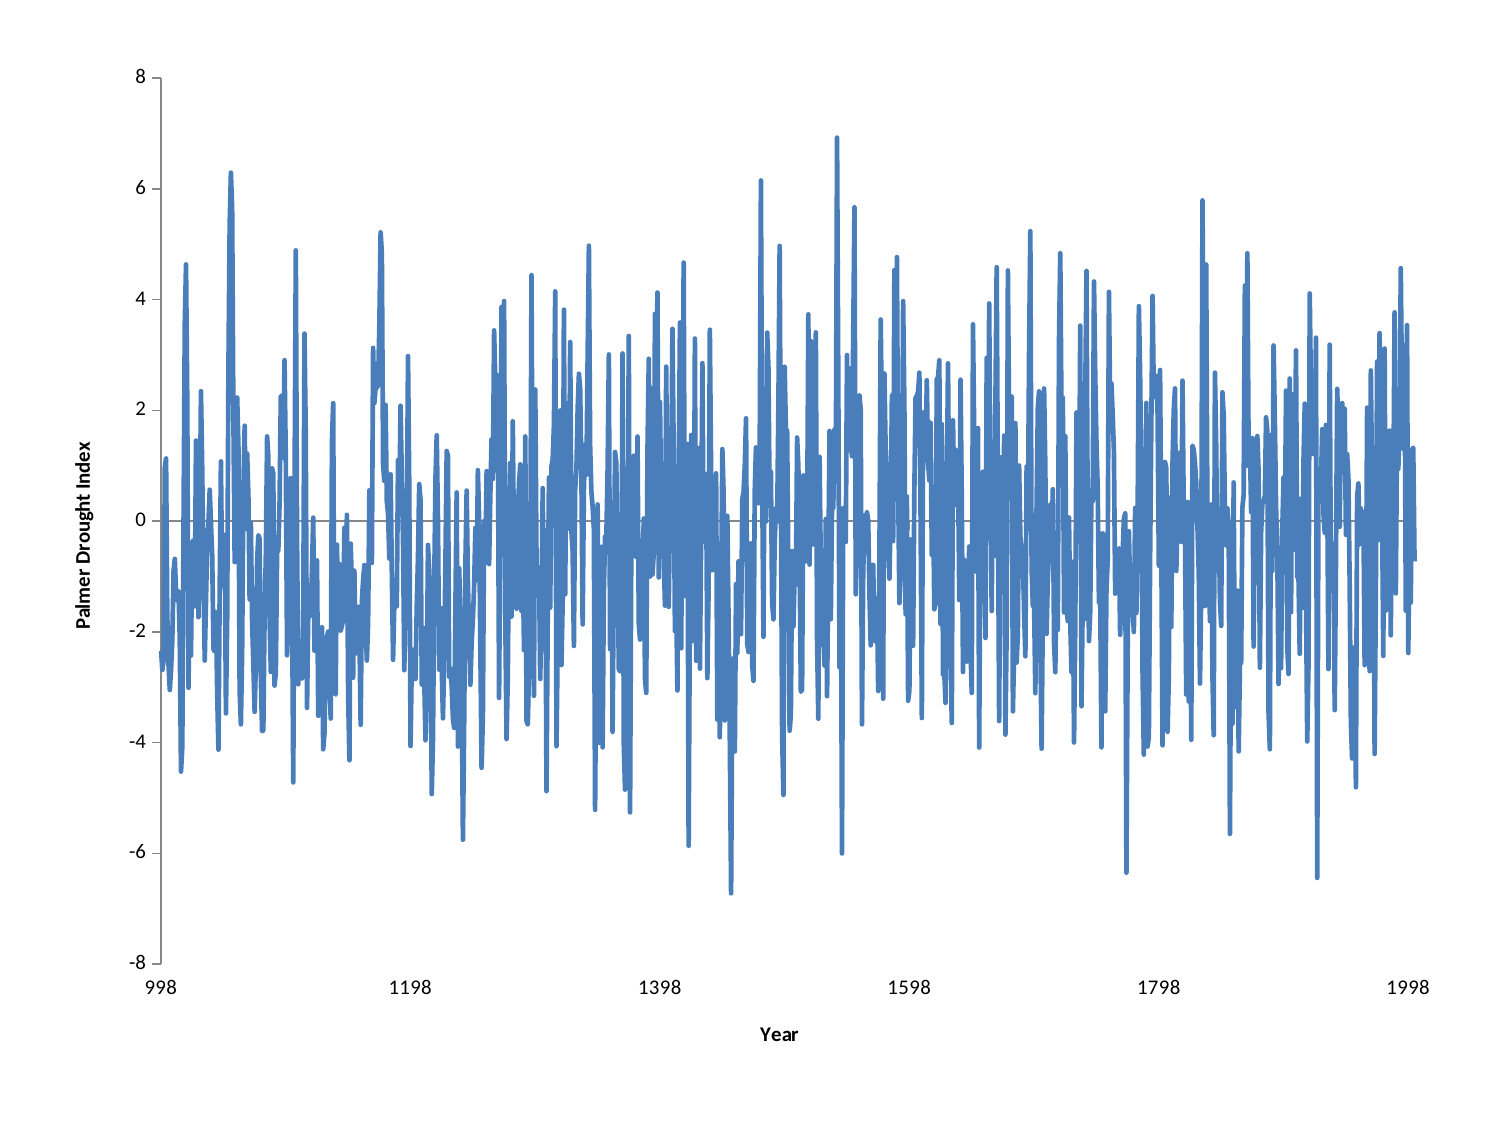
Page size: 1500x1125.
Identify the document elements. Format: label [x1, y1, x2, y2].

chart [41, 47, 1459, 1078]
